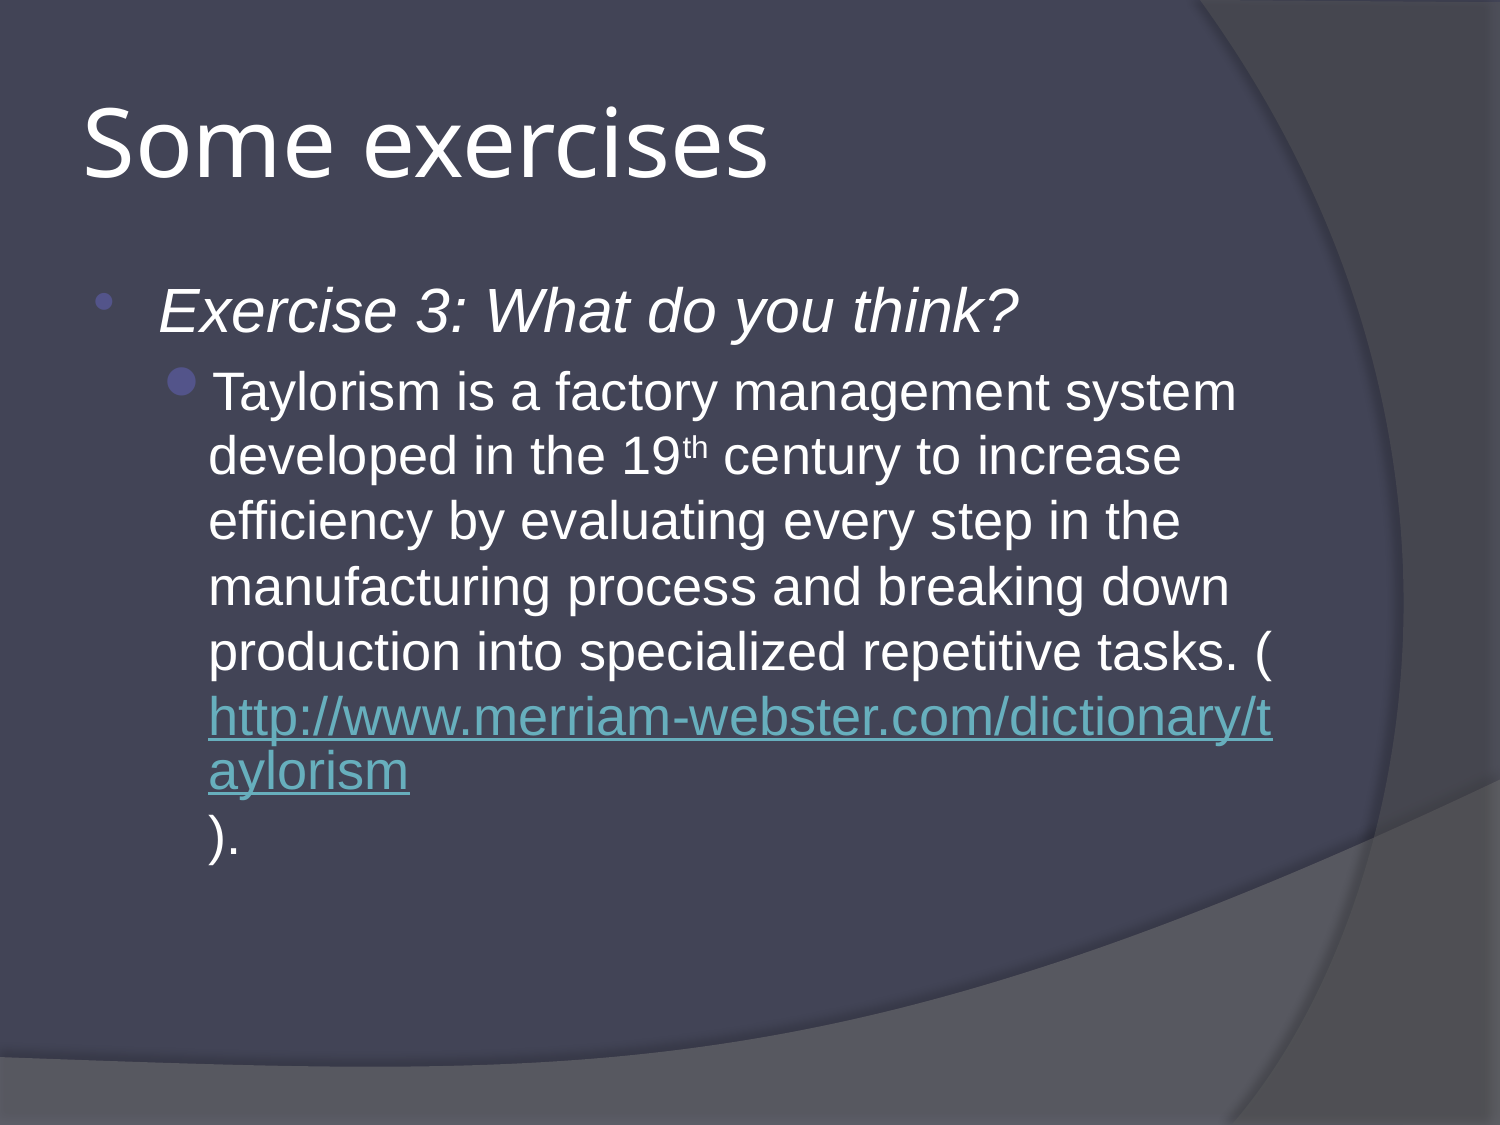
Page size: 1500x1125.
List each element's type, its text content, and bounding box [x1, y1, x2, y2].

title Some exercises [75, 45, 1300, 233]
list Exercise 3: What do you think? Taylorism is a factory management system developed in the 19th century to increase efficiency by evaluating every step in the manufacturing process and breaking down production into specialized repetitive tasks. (http://www.merriam-webster.com/dictionary/taylorism). [75, 262, 1300, 1005]
